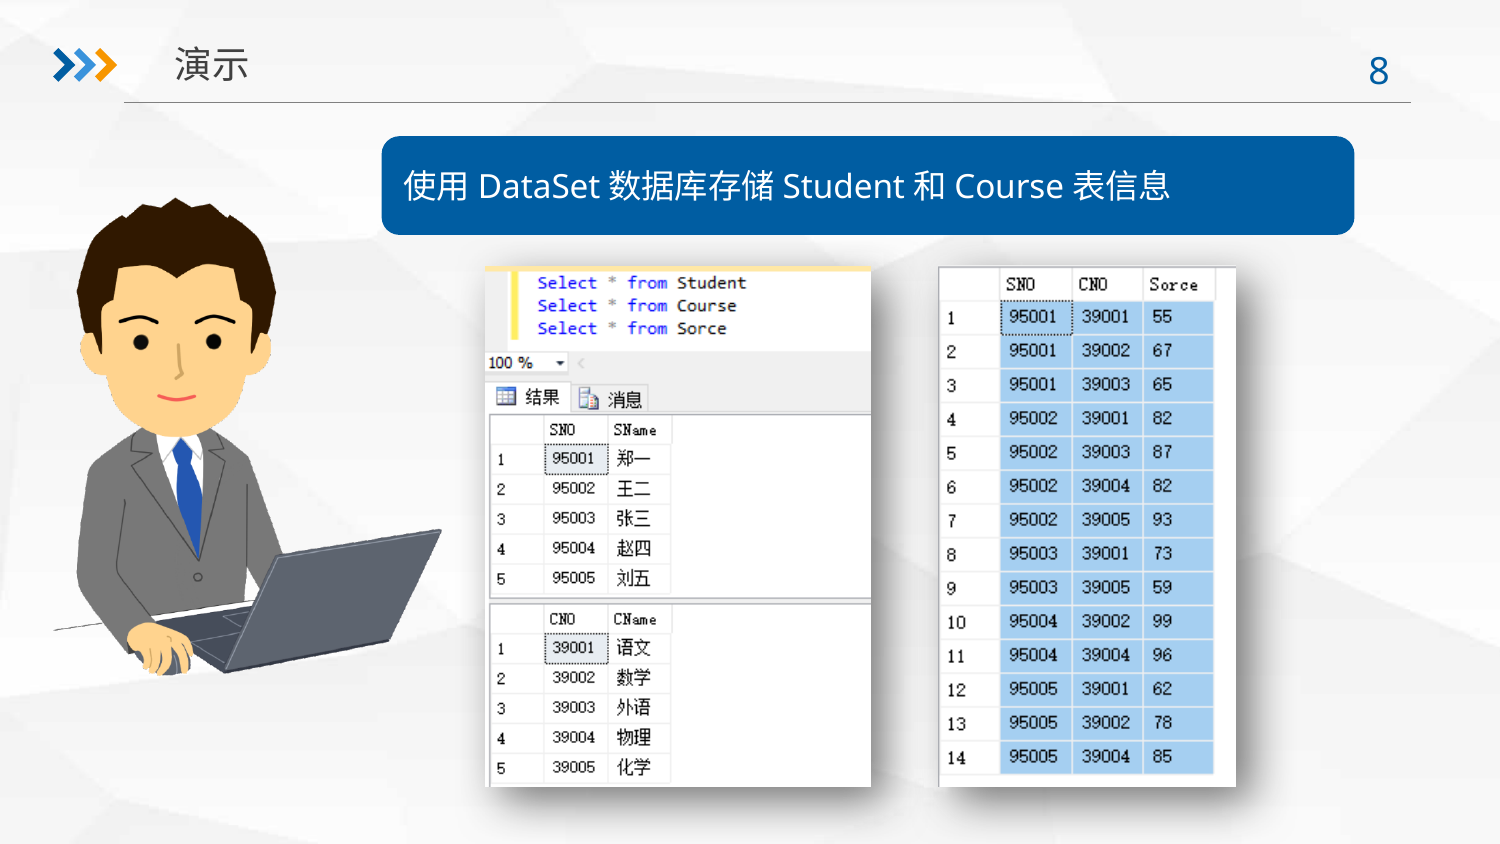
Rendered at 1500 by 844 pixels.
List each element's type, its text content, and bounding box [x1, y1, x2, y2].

text_box 演示 [135, 32, 290, 95]
picture [0, 0, 1500, 844]
text_box 使用DataSet数据库存储Student和Course表信息 [381, 136, 1355, 235]
